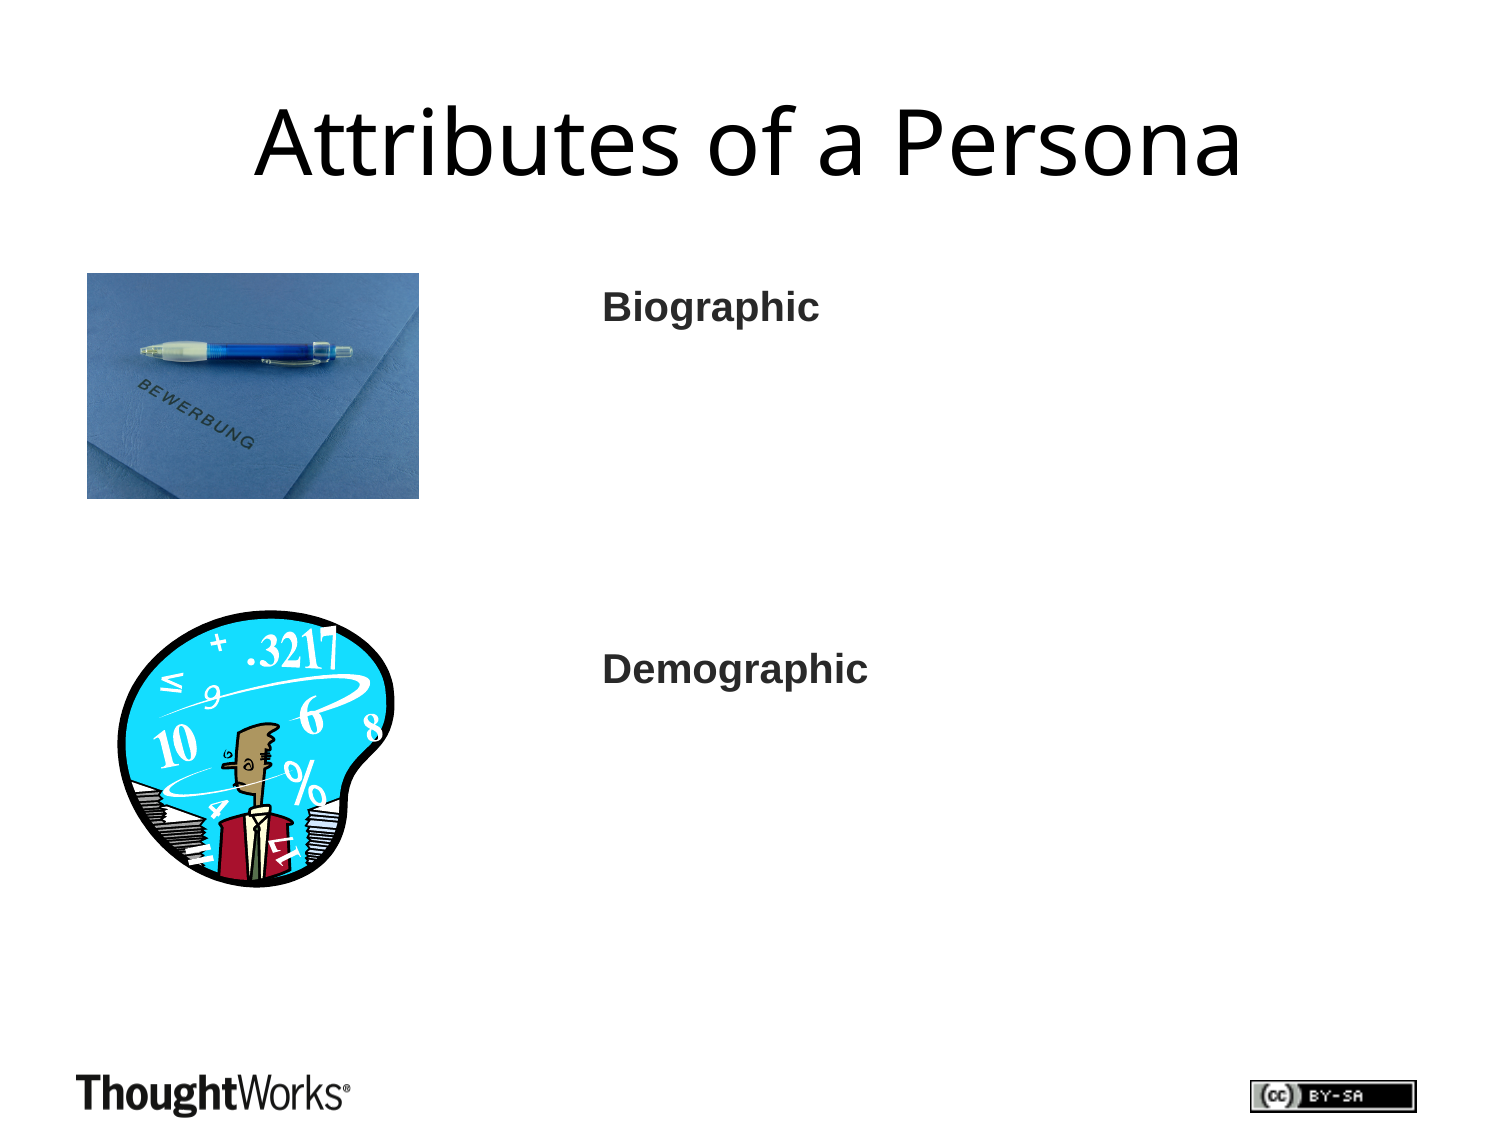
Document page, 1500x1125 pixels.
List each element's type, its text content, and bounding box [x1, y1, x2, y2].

text_box Demographic [587, 634, 1338, 700]
title Attributes of a Persona [75, 45, 1425, 233]
picture [75, 1074, 351, 1118]
picture [108, 609, 399, 888]
text_box Biographic [587, 272, 1338, 338]
picture [87, 273, 419, 500]
picture [1250, 1080, 1417, 1113]
